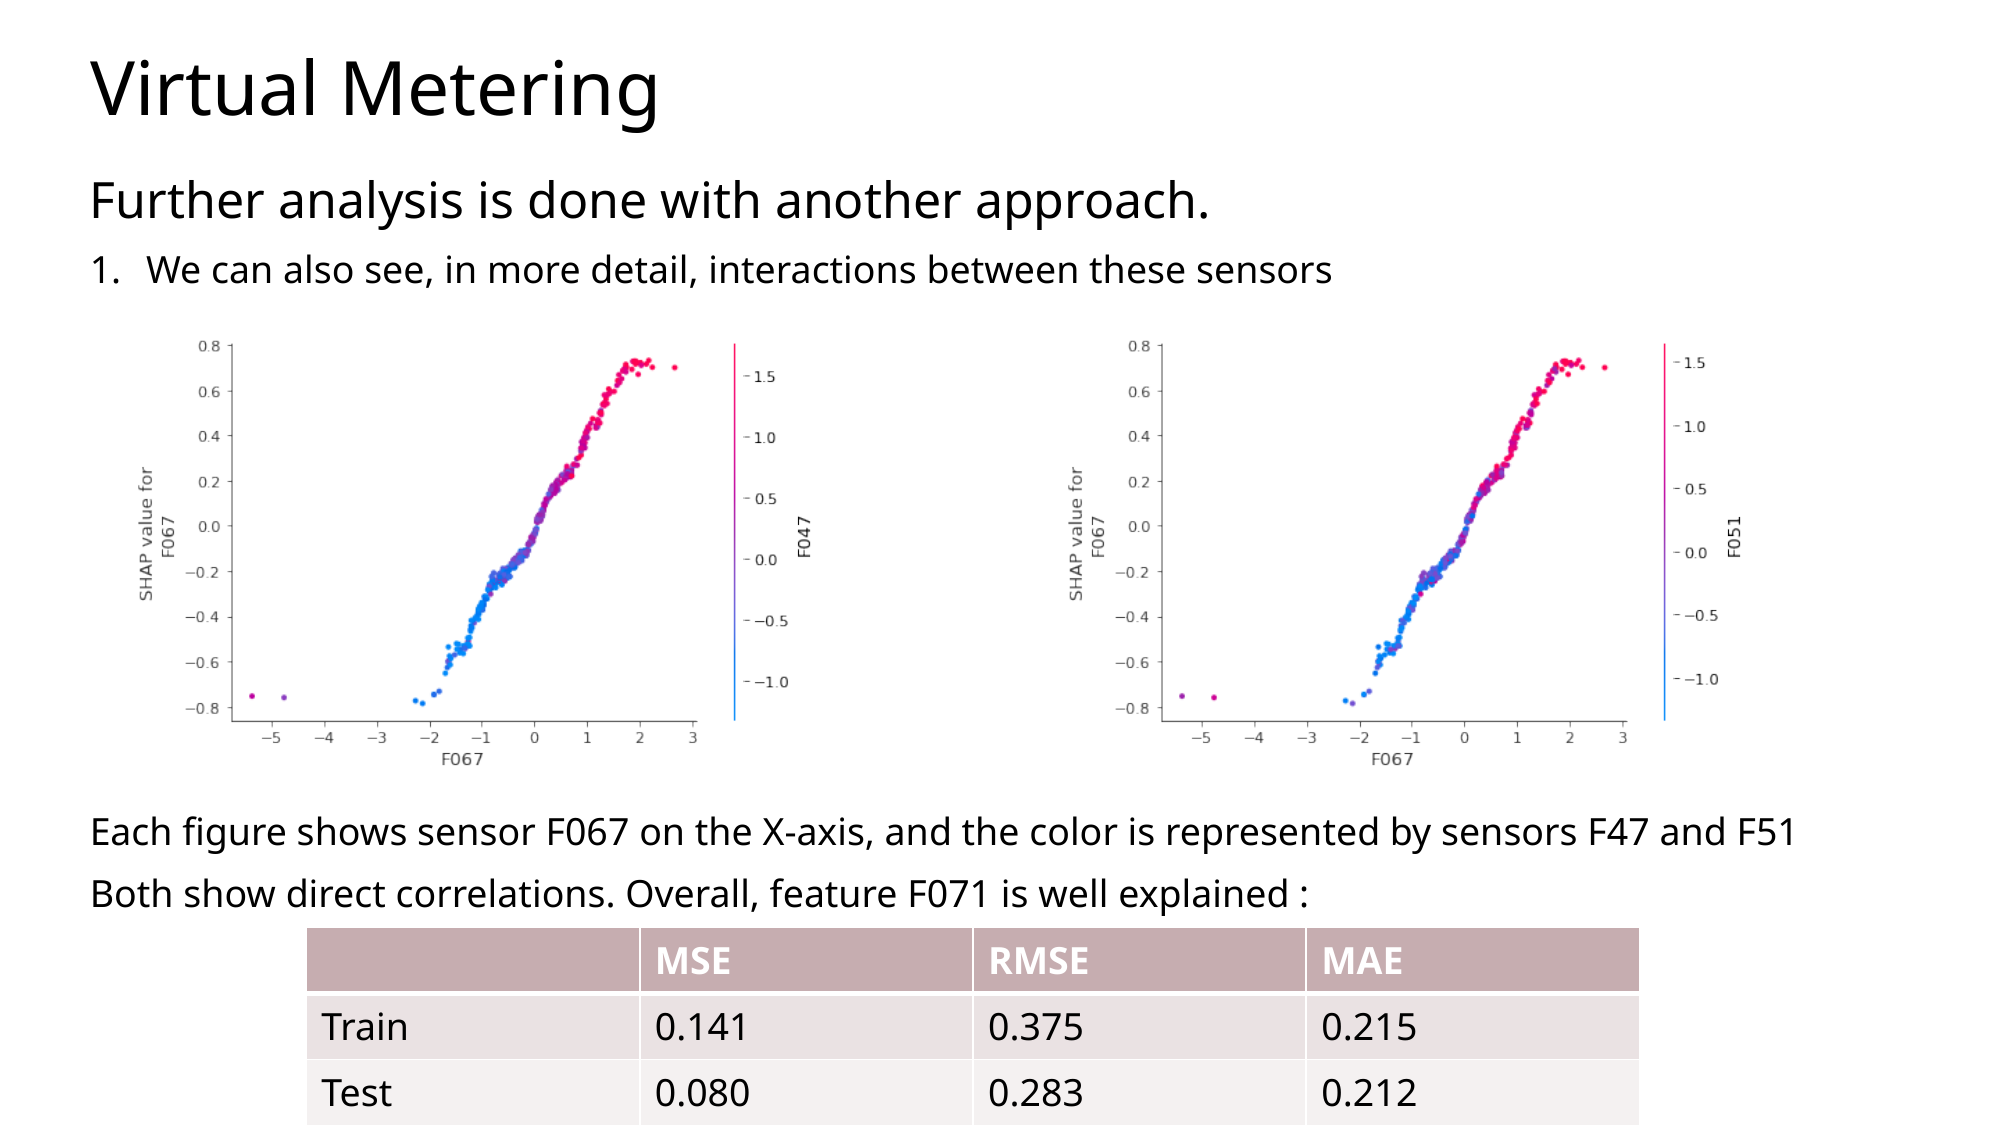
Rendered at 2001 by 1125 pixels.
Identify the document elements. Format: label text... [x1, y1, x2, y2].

picture [1060, 331, 1753, 778]
table_cell 0.212 [1307, 1060, 1639, 1125]
table_cell 0.283 [974, 1060, 1305, 1125]
table_cell Train [307, 996, 639, 1059]
table_cell 0.375 [974, 996, 1305, 1059]
table_cell 0.215 [1307, 996, 1639, 1059]
list Further analysis is done with another approach. We can also see, in more detail, interactions between these sensors Each figure shows sensor F067 on the X-axis, and the color is represented by sensors F47 and F51 Both show direct correlations. Overall, feature F071 is well explained : [75, 165, 1925, 1060]
table_header MAE [1307, 928, 1639, 991]
title Virtual Metering [75, 0, 1300, 165]
table_cell 0.080 [641, 1060, 972, 1125]
picture [130, 331, 823, 778]
table_header MSE [641, 928, 972, 991]
table_cell Test [307, 1060, 639, 1125]
table_header [307, 928, 639, 991]
table_header RMSE [974, 928, 1305, 991]
table_cell 0.141 [641, 996, 972, 1059]
